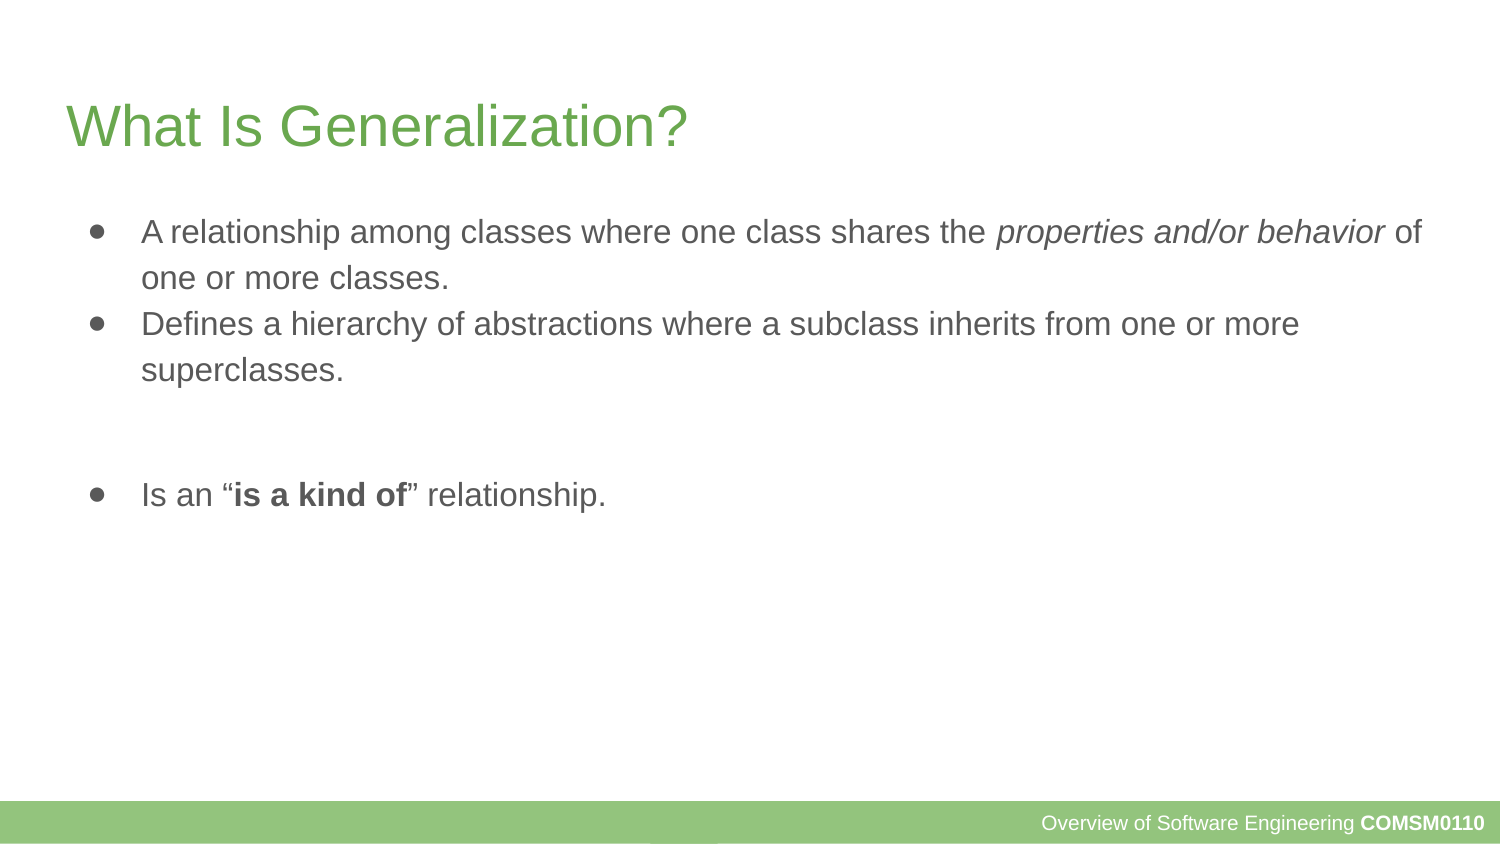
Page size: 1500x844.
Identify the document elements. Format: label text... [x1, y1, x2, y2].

list A relationship among classes where one class shares the properties and/or behavior of one or more classes. Defines a hierarchy of abstractions where a subclass inherits from one or more superclasses. Is an “is a kind of” relationship. [51, 189, 1449, 750]
title What Is Generalization? [51, 72, 1449, 167]
